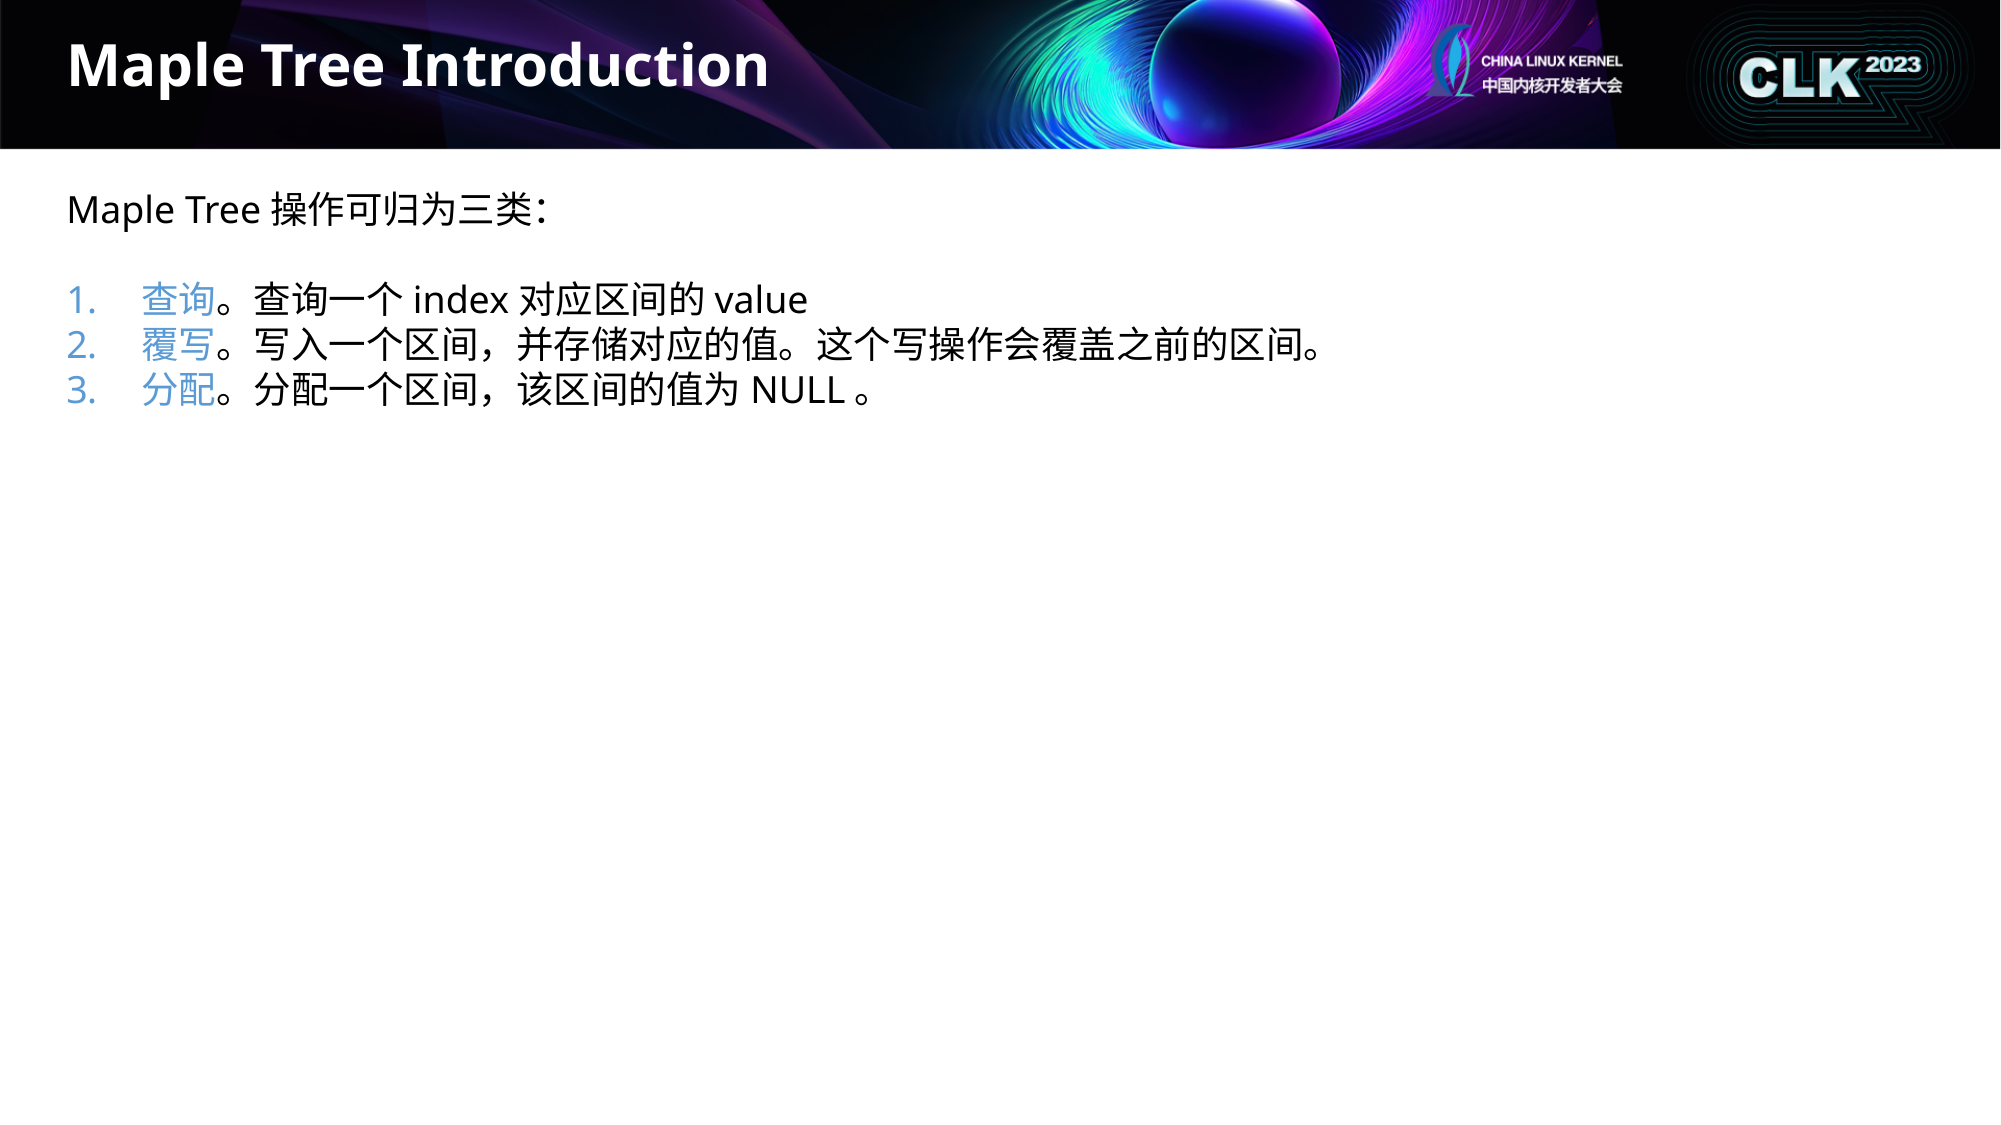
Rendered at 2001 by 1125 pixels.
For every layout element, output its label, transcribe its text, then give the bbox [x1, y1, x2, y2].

text_box Maple Tree操作可归为三类： 查询。查询一个index对应区间的value 覆写。写入一个区间，并存储对应的值。这个写操作会覆盖之前的区间。 分配。分配一个区间，该区间的值为NULL。 [51, 178, 1606, 431]
picture [0, 0, 2001, 1125]
title Maple Tree Introduction [51, 13, 1003, 122]
